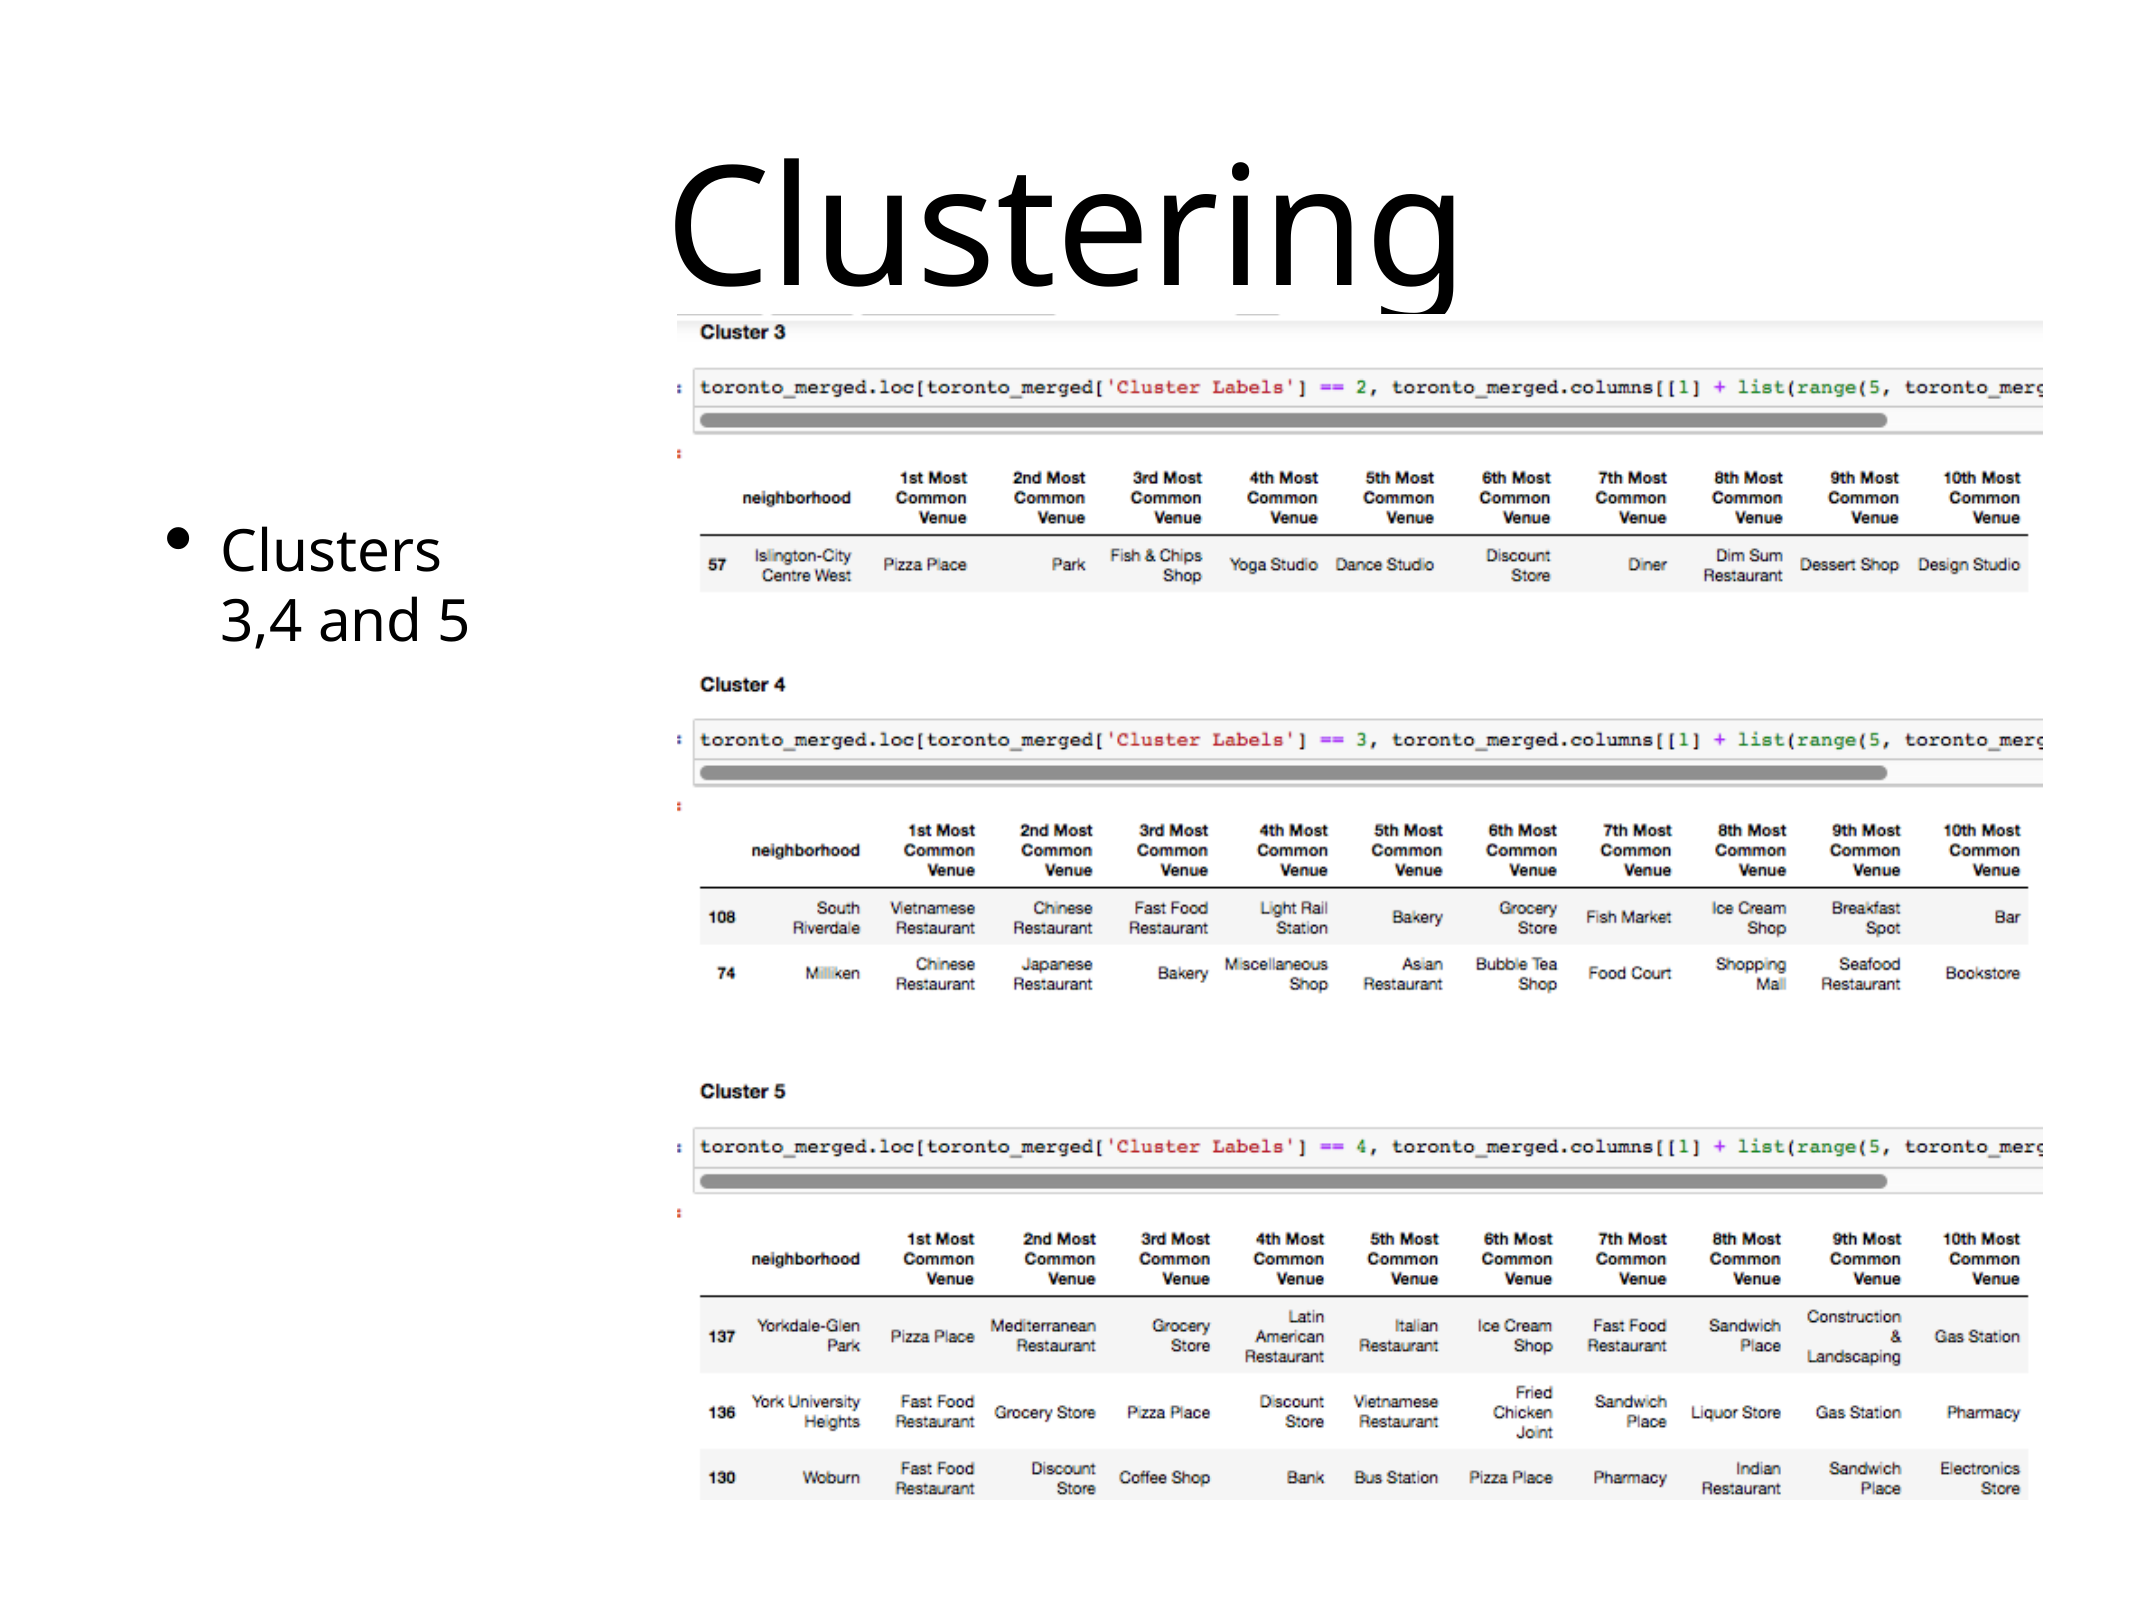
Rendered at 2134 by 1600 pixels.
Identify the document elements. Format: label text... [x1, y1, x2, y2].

title Clustering [155, 41, 1978, 397]
picture [676, 314, 2044, 1501]
list Clusters 3,4 and 5 [155, 424, 520, 743]
